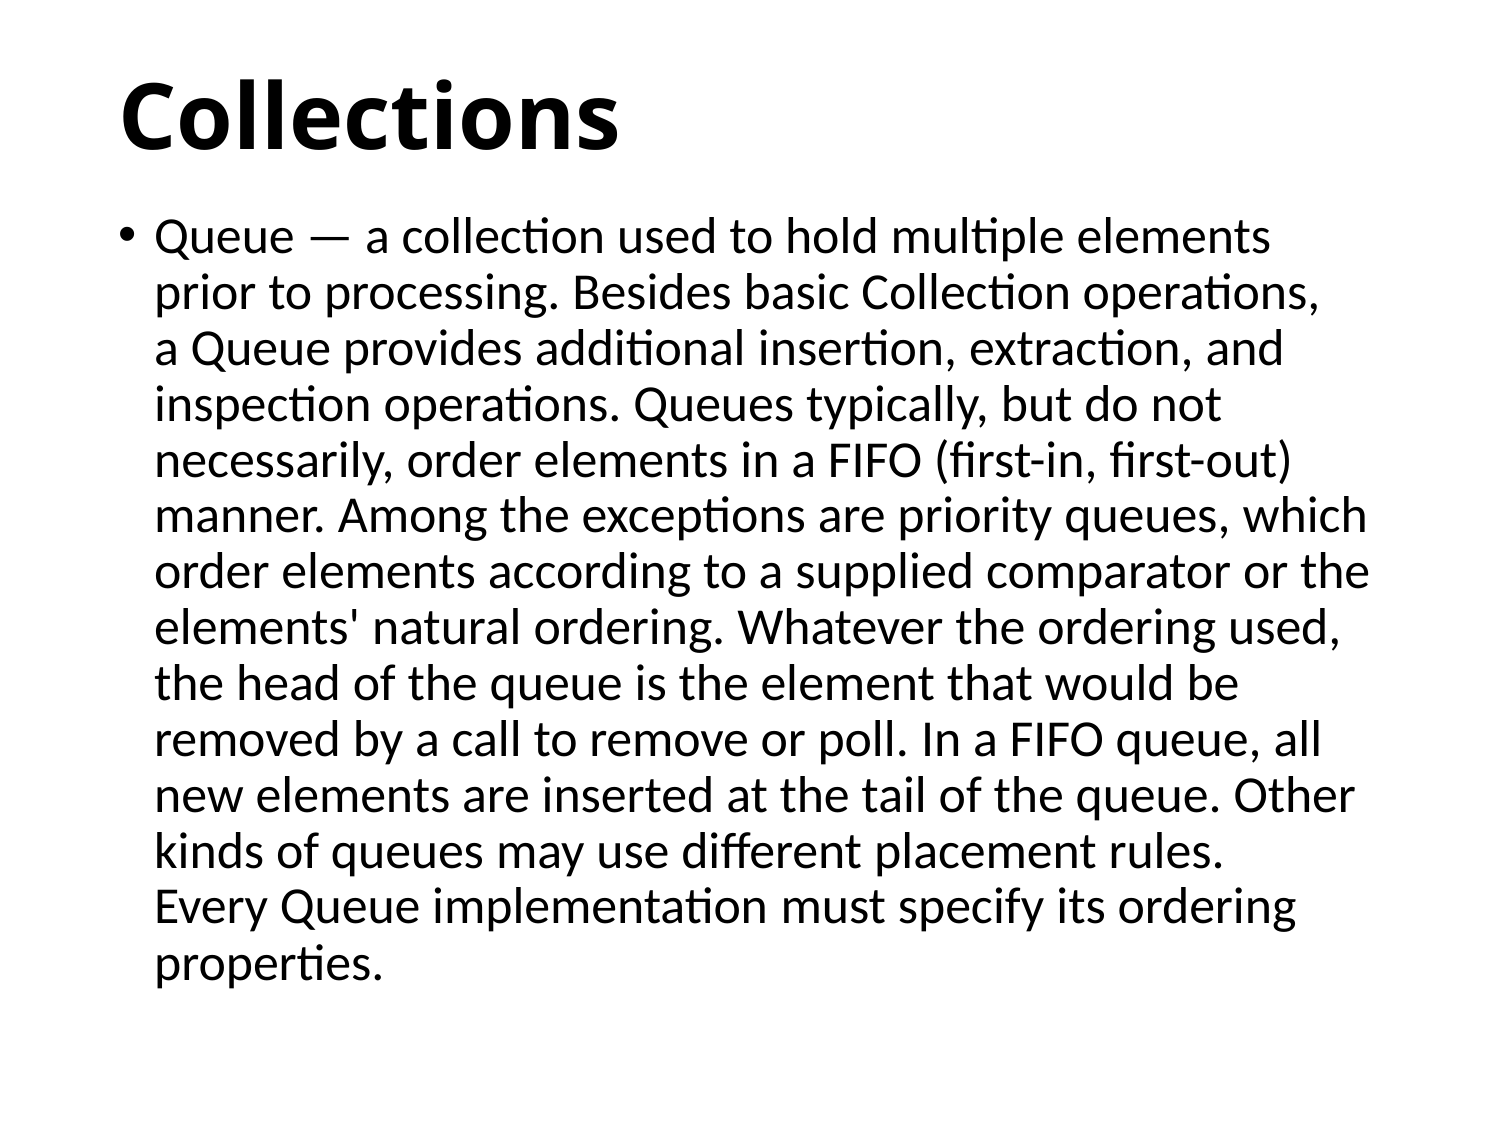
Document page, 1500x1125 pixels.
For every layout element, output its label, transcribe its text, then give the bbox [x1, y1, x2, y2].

list Queue — a collection used to hold multiple elements prior to processing. Besides basic Collection operations, a Queue provides additional insertion, extraction, and inspection operations. Queues typically, but do not necessarily, order elements in a FIFO (first-in, first-out) manner. Among the exceptions are priority queues, which order elements according to a supplied comparator or the elements' natural ordering. Whatever the ordering used, the head of the queue is the element that would be removed by a call to remove or poll. In a FIFO queue, all new elements are inserted at the tail of the queue. Other kinds of queues may use different placement rules. Every Queue implementation must specify its ordering properties. [103, 201, 1397, 1014]
title Collections [103, 59, 1397, 180]
